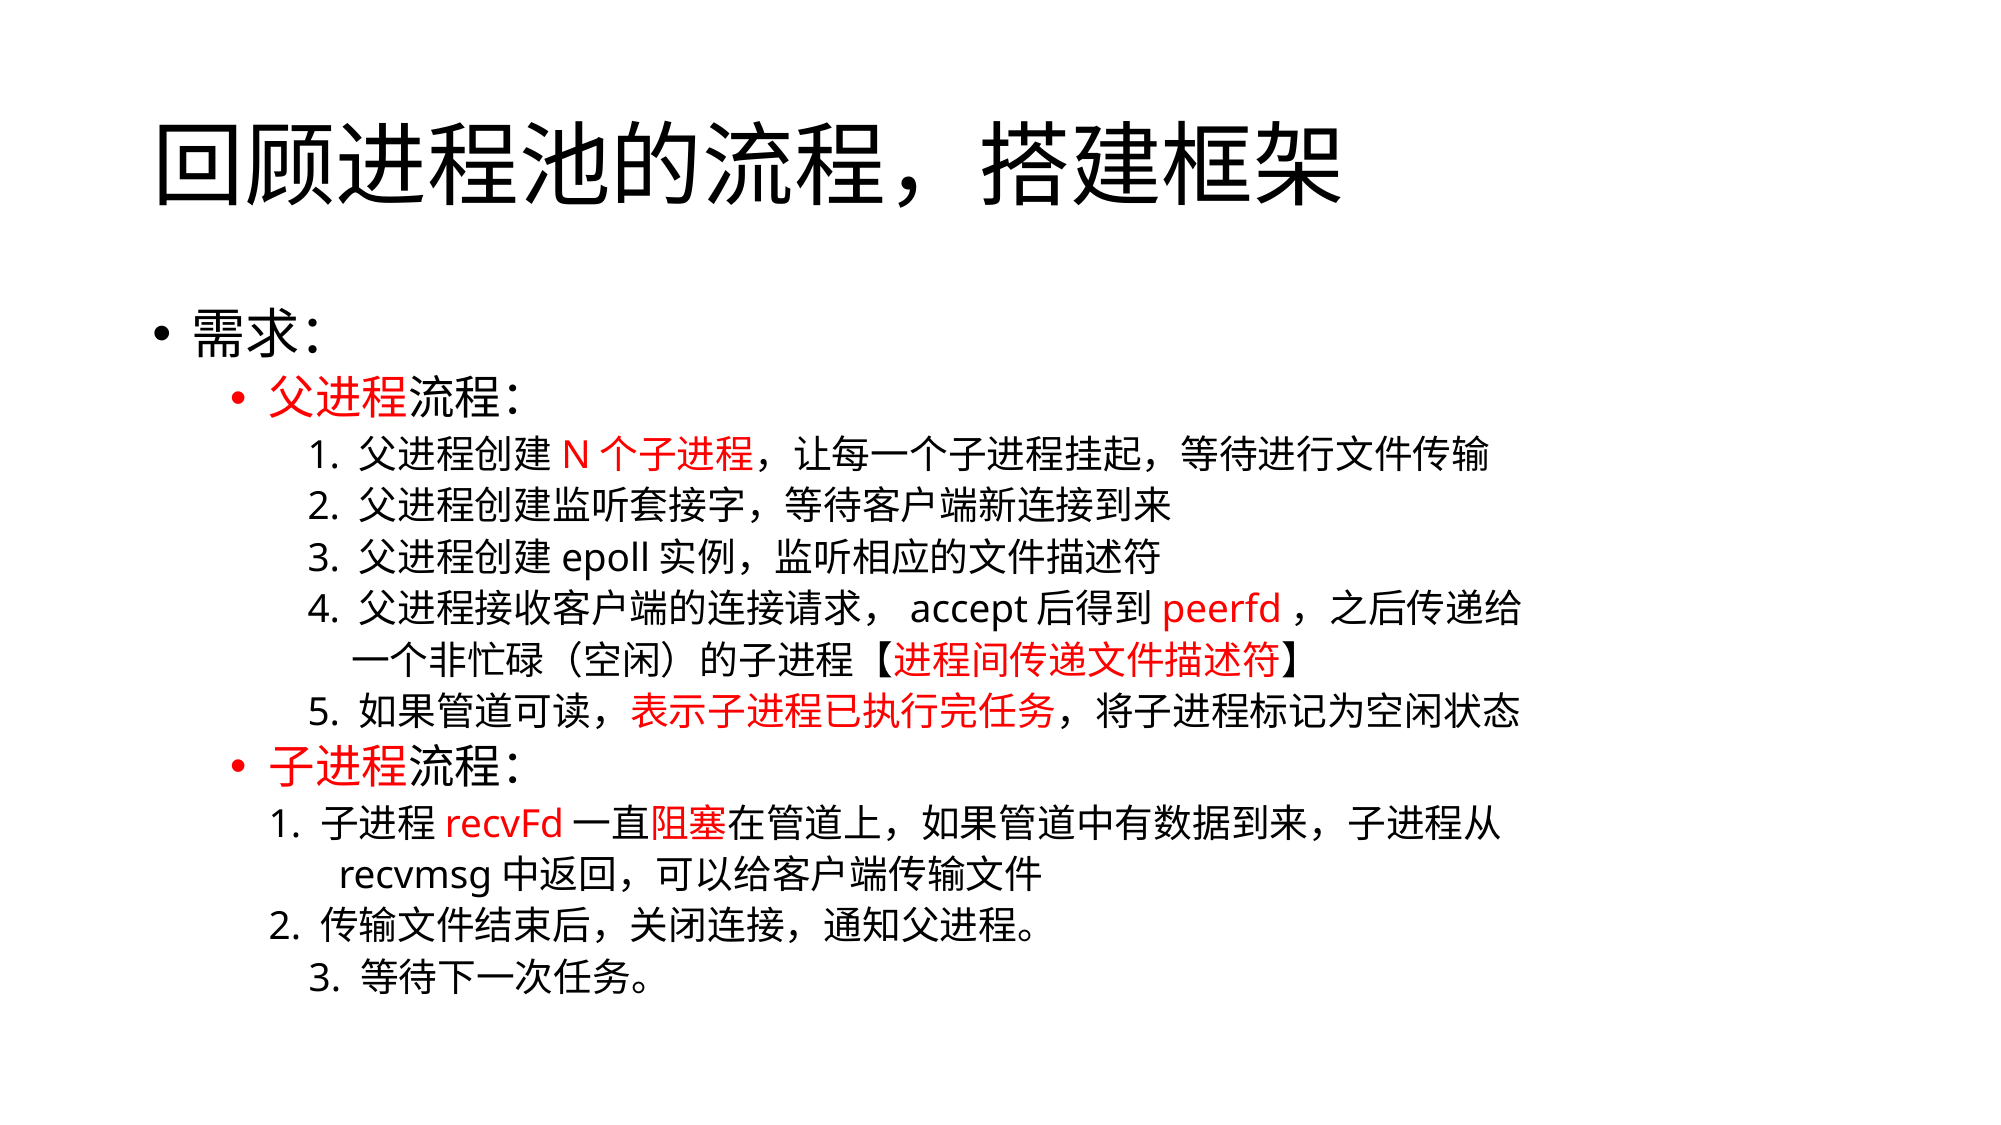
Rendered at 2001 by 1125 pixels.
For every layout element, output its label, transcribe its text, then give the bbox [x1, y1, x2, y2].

list 需求： 父进程流程： 1. 父进程创建N个子进程，让每一个子进程挂起，等待进行文件传输 2. 父进程创建监听套接字，等待客户端新连接到来 3. 父进程创建epoll实例，监听相应的文件描述符 4. 父进程接收客户端的连接请求，accept后得到peerfd，之后传递给 一个非忙碌（空闲）的子进程【进程间传递文件描述符】 5. 如果管道可读，表示子进程已执行完任务，将子进程标记为空闲状态 子进程流程： 1. 子进程recvFd一直阻塞在管道上，如果管道中有数据到来，子进程从 recvmsg中返回，可以给客户端传输文件 2. 传输文件结束后，关闭连接，通知父进程。 3. 等待下一次任务。 [137, 299, 1863, 1014]
title 回顾进程池的流程，搭建框架 [137, 59, 1863, 278]
